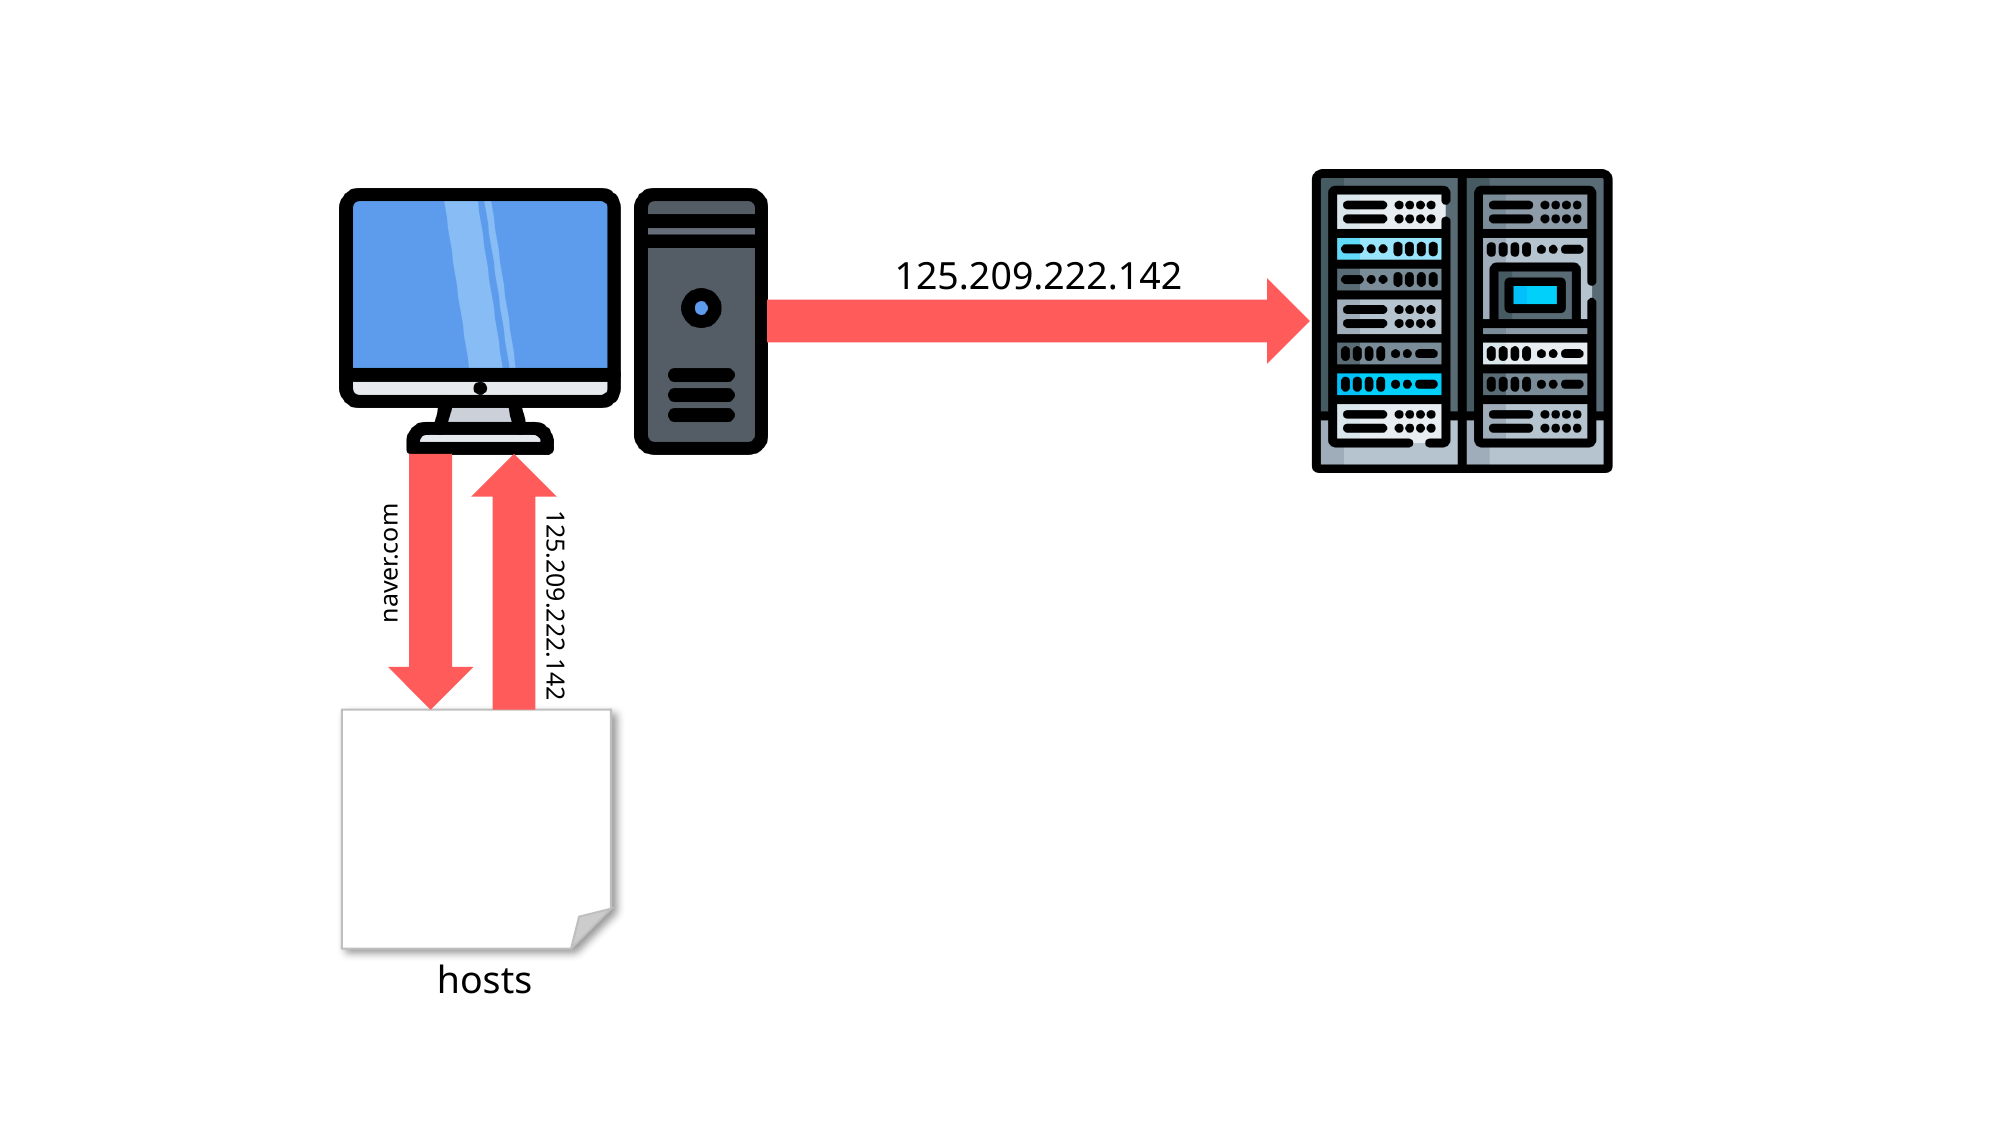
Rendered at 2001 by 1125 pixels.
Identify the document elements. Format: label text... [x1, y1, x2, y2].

text_box hosts [422, 948, 548, 1009]
text_box [768, 275, 1309, 367]
text_box naver.com [365, 535, 410, 639]
text_box [340, 708, 615, 950]
text_box 125.209.222.142 [534, 535, 579, 800]
text_box [385, 535, 476, 712]
picture [339, 107, 768, 535]
text_box [491, 535, 534, 711]
text_box 125.209.222.142 [879, 244, 1198, 305]
picture [1309, 169, 1614, 473]
